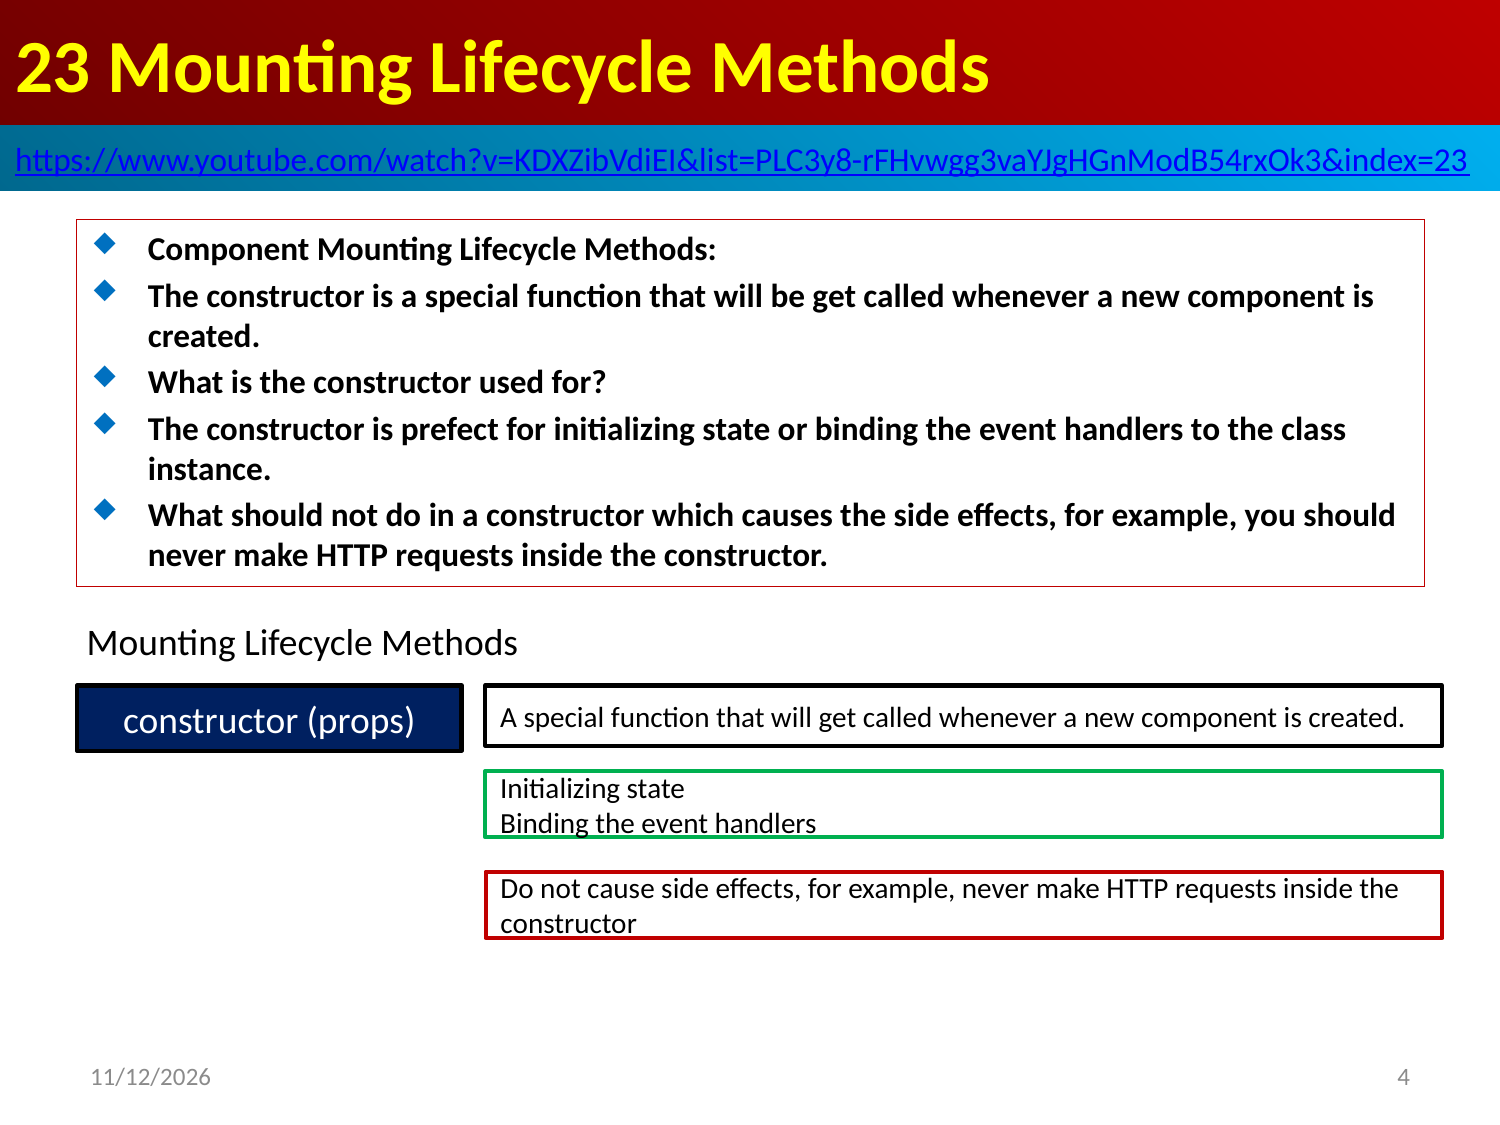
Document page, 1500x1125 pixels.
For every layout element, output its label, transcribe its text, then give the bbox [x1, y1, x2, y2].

text_box Do not cause side effects, for example, never make HTTP requests inside the constructor [484, 870, 1444, 940]
text_box Mounting Lifecycle Methods [70, 608, 700, 673]
text_box Initializing state Binding the event handlers [483, 769, 1444, 839]
title 23 Mounting Lifecycle Methods [0, 0, 1500, 125]
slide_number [75, 1042, 425, 1109]
subtitle Component Mounting Lifecycle Methods: The constructor is a special function that will be get called whenever a new component is created. What is the constructor used for? The constructor is prefect for initializing state or binding the event handlers to the class instance. What should not do in a constructor which causes the side effects, for example, you should never make HTTP requests inside the constructor. [76, 219, 1425, 587]
slide_number 4 [1074, 1042, 1425, 1109]
text_box A special function that will get called whenever a new component is created. [483, 683, 1444, 748]
text_box https://www.youtube.com/watch?v=KDXZibVdiEI&list=PLC3y8-rFHvwgg3vaYJgHGnModB54rxOk3&index=23 [0, 125, 1500, 191]
text_box constructor (props) [75, 683, 464, 753]
